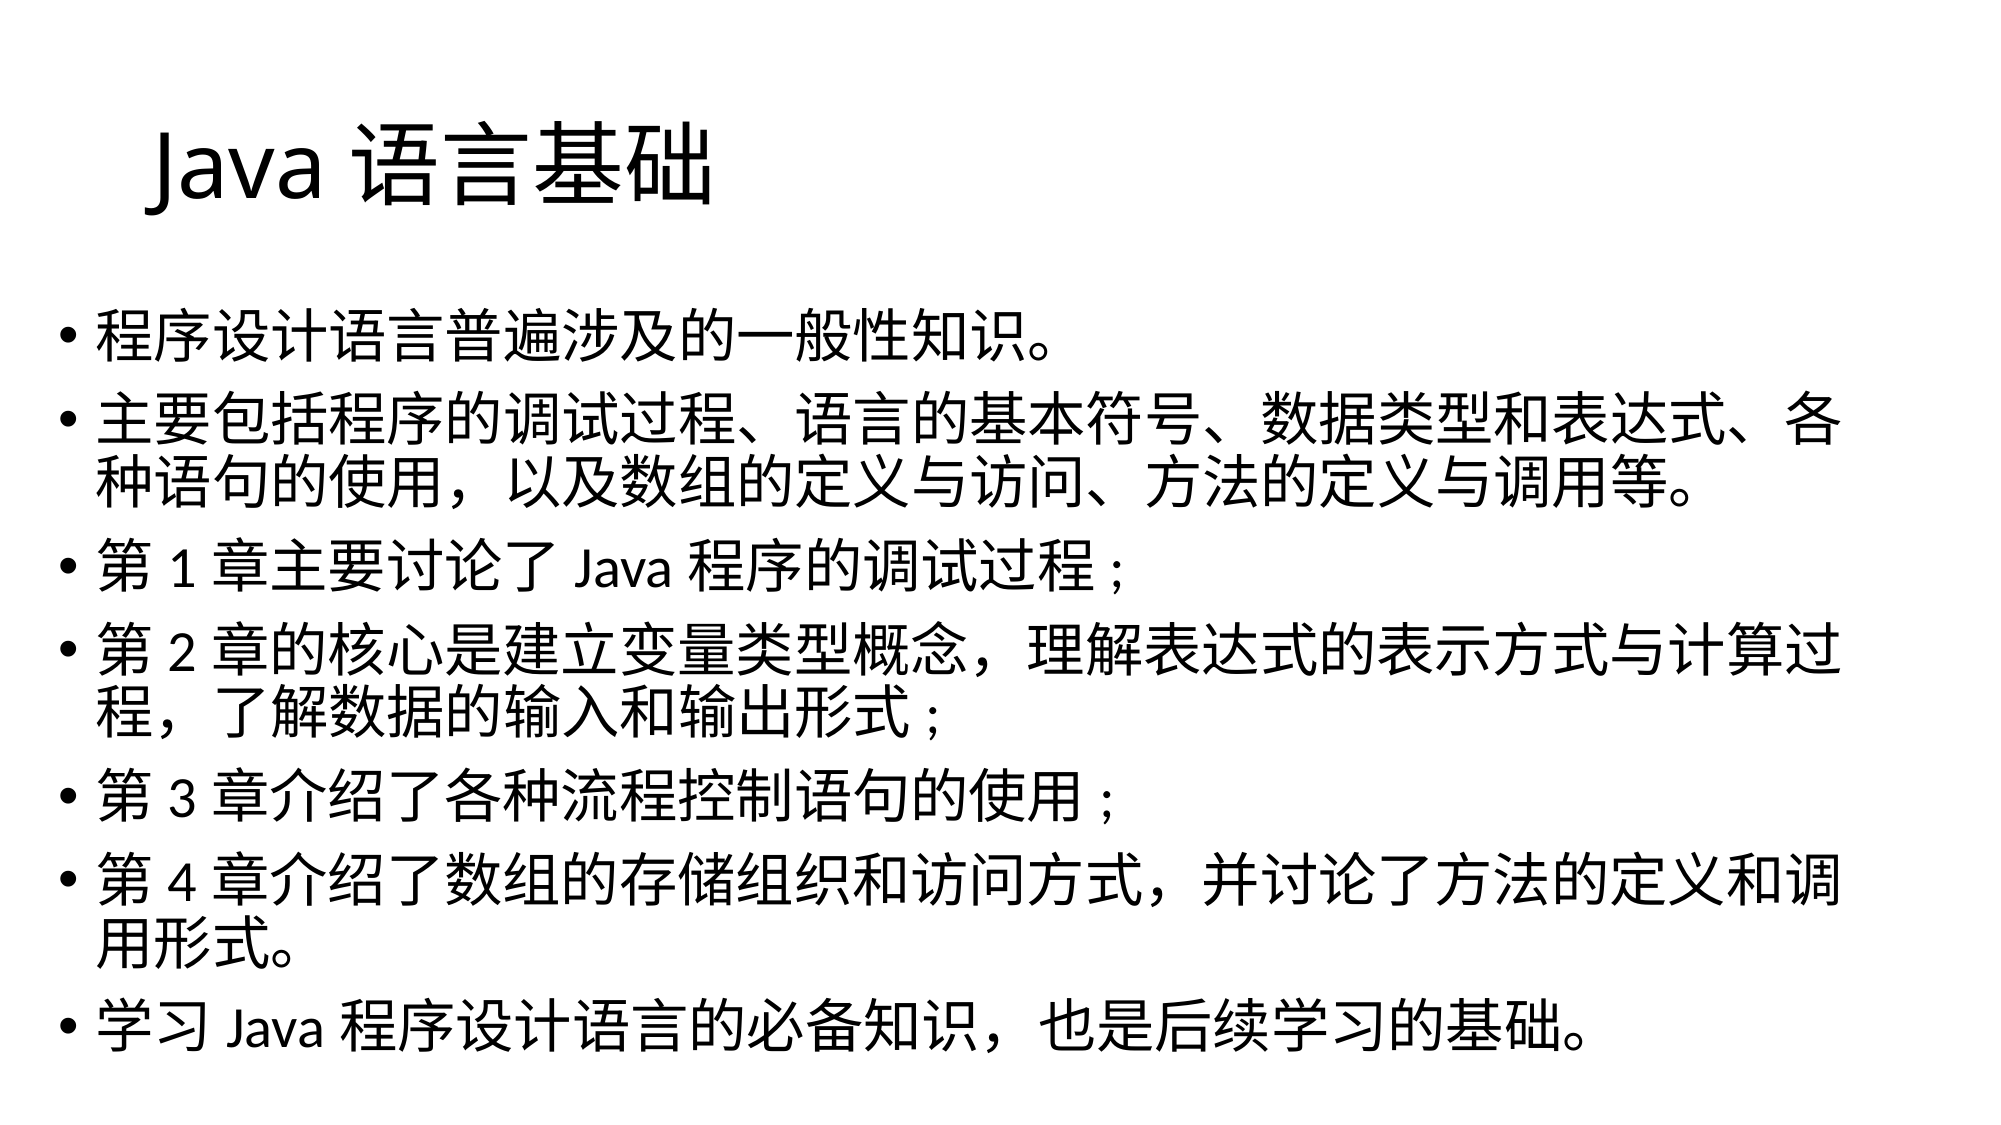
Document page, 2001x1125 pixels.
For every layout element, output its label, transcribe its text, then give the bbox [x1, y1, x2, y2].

title Java语言基础 [137, 59, 1863, 278]
list 程序设计语言普遍涉及的一般性知识。 主要包括程序的调试过程、语言的基本符号、数据类型和表达式、各种语句的使用，以及数组的定义与访问、方法的定义与调用等。 第1章主要讨论了Java程序的调试过程; 第2章的核心是建立变量类型概念，理解表达式的表示方式与计算过程，了解数据的输入和输出形式; 第3章介绍了各种流程控制语句的使用; 第4章介绍了数组的存储组织和访问方式，并讨论了方法的定义和调用形式。 学习Java程序设计语言的必备知识，也是后续学习的基础。 [43, 299, 1863, 1083]
